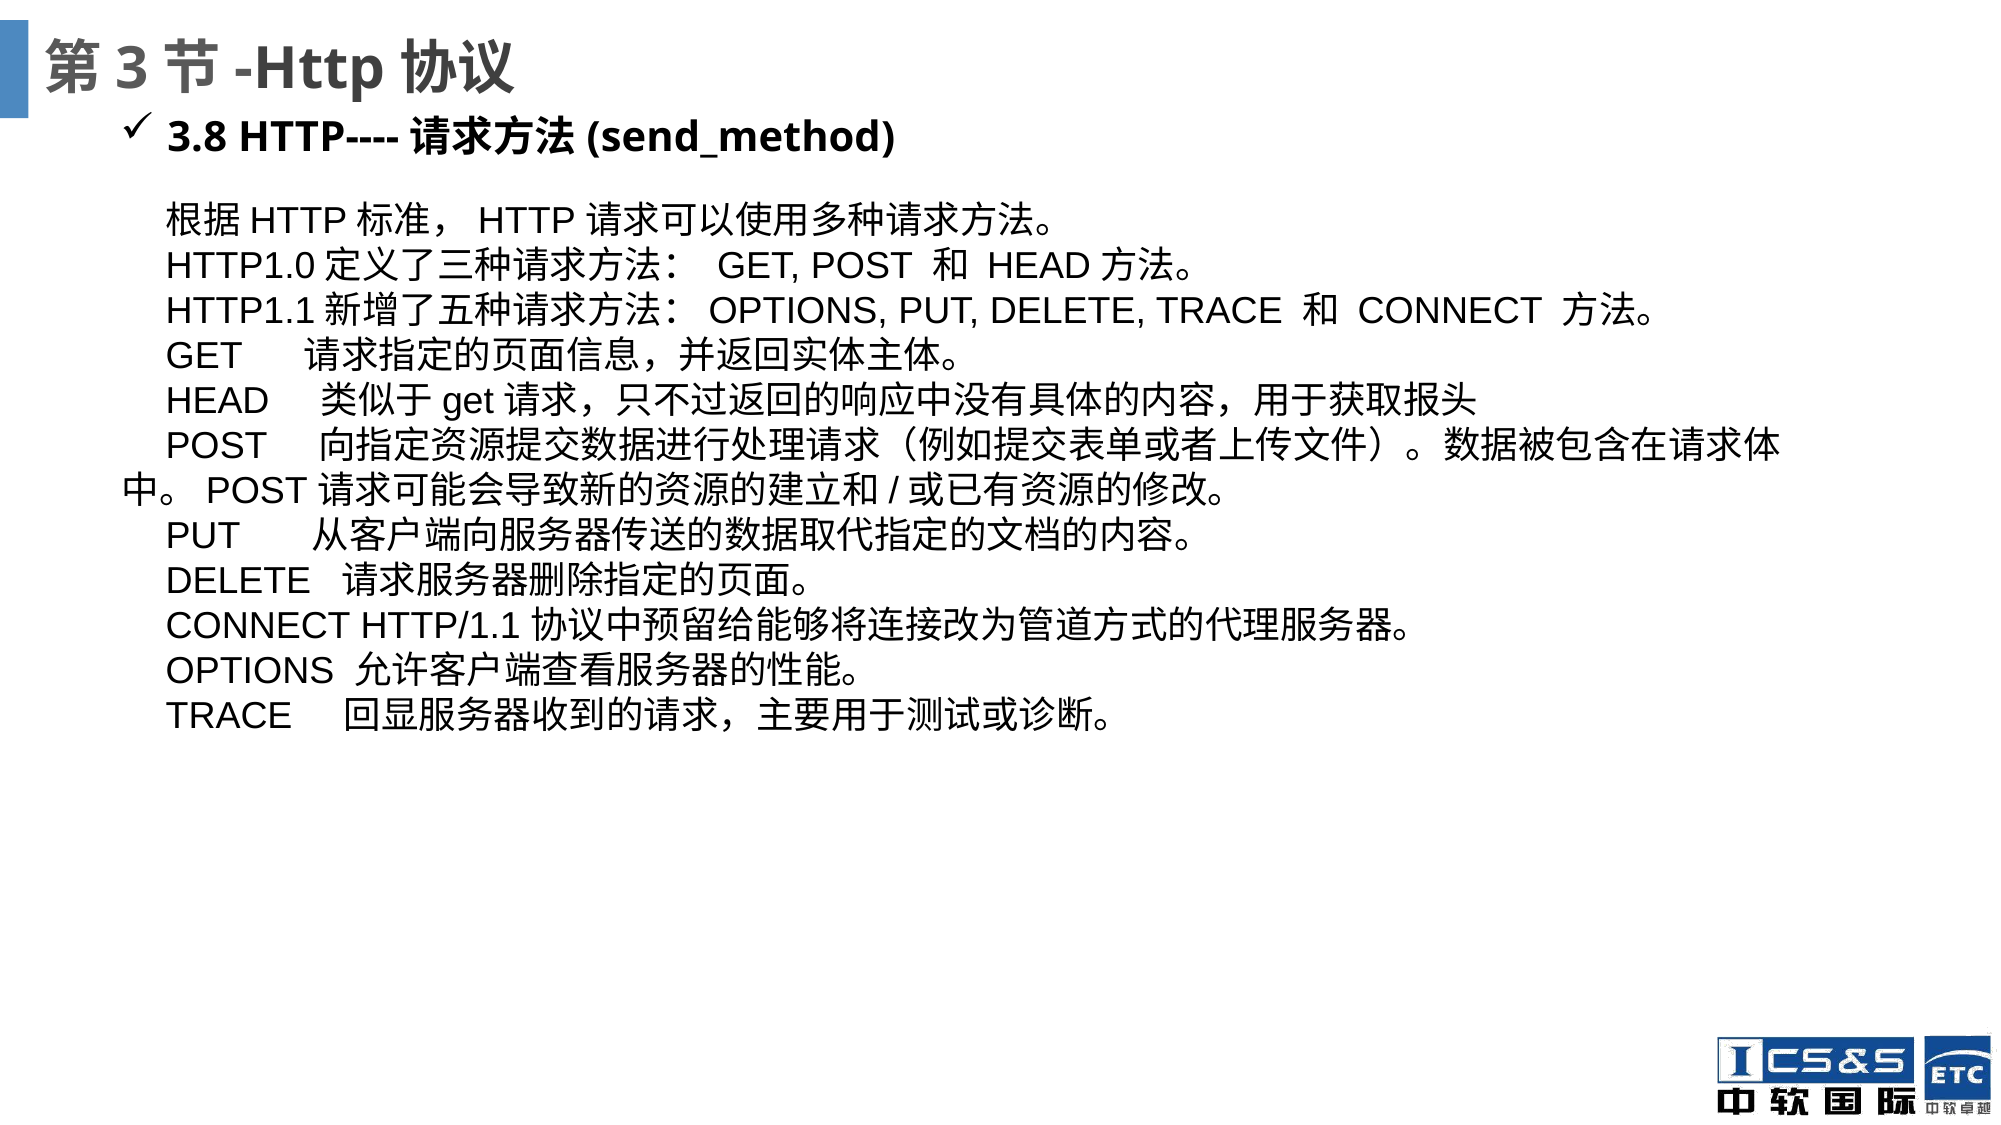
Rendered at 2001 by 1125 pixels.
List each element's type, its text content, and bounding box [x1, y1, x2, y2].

picture [1706, 1026, 2000, 1125]
title 第3节-Http协议 [28, 20, 1927, 119]
text_box 3.8 HTTP----请求方法(send_method) [105, 101, 911, 167]
text_box 根据HTTP标准，HTTP请求可以使用多种请求方法。 HTTP1.0定义了三种请求方法： GET, POST 和 HEAD方法。 HTTP1.1新增了五种请求方法：OPTIONS, PUT, DELETE, TRACE 和 CONNECT 方法。 GET 请求指定的页面信息，并返回实体主体。 HEAD 类似于get请求，只不过返回的响应中没有具体的内容，用于获取报头 POST 向指定资源提交数据进行处理请求（例如提交表单或者上传文件）。数据被包含在请求体中。POST请求可能会导致新的资源的建立和/或已有资源的修改。 PUT 从客户端向服务器传送的数据取代指定的文档的内容。 DELETE 请求服务器删除指定的页面。 CONNECT HTTP/1.1协议中预留给能够将连接改为管道方式的代理服务器。 OPTIONS 允许客户端查看服务器的性能。 TRACE 回显服务器收到的请求，主要用于测试或诊断。 [107, 188, 1944, 744]
